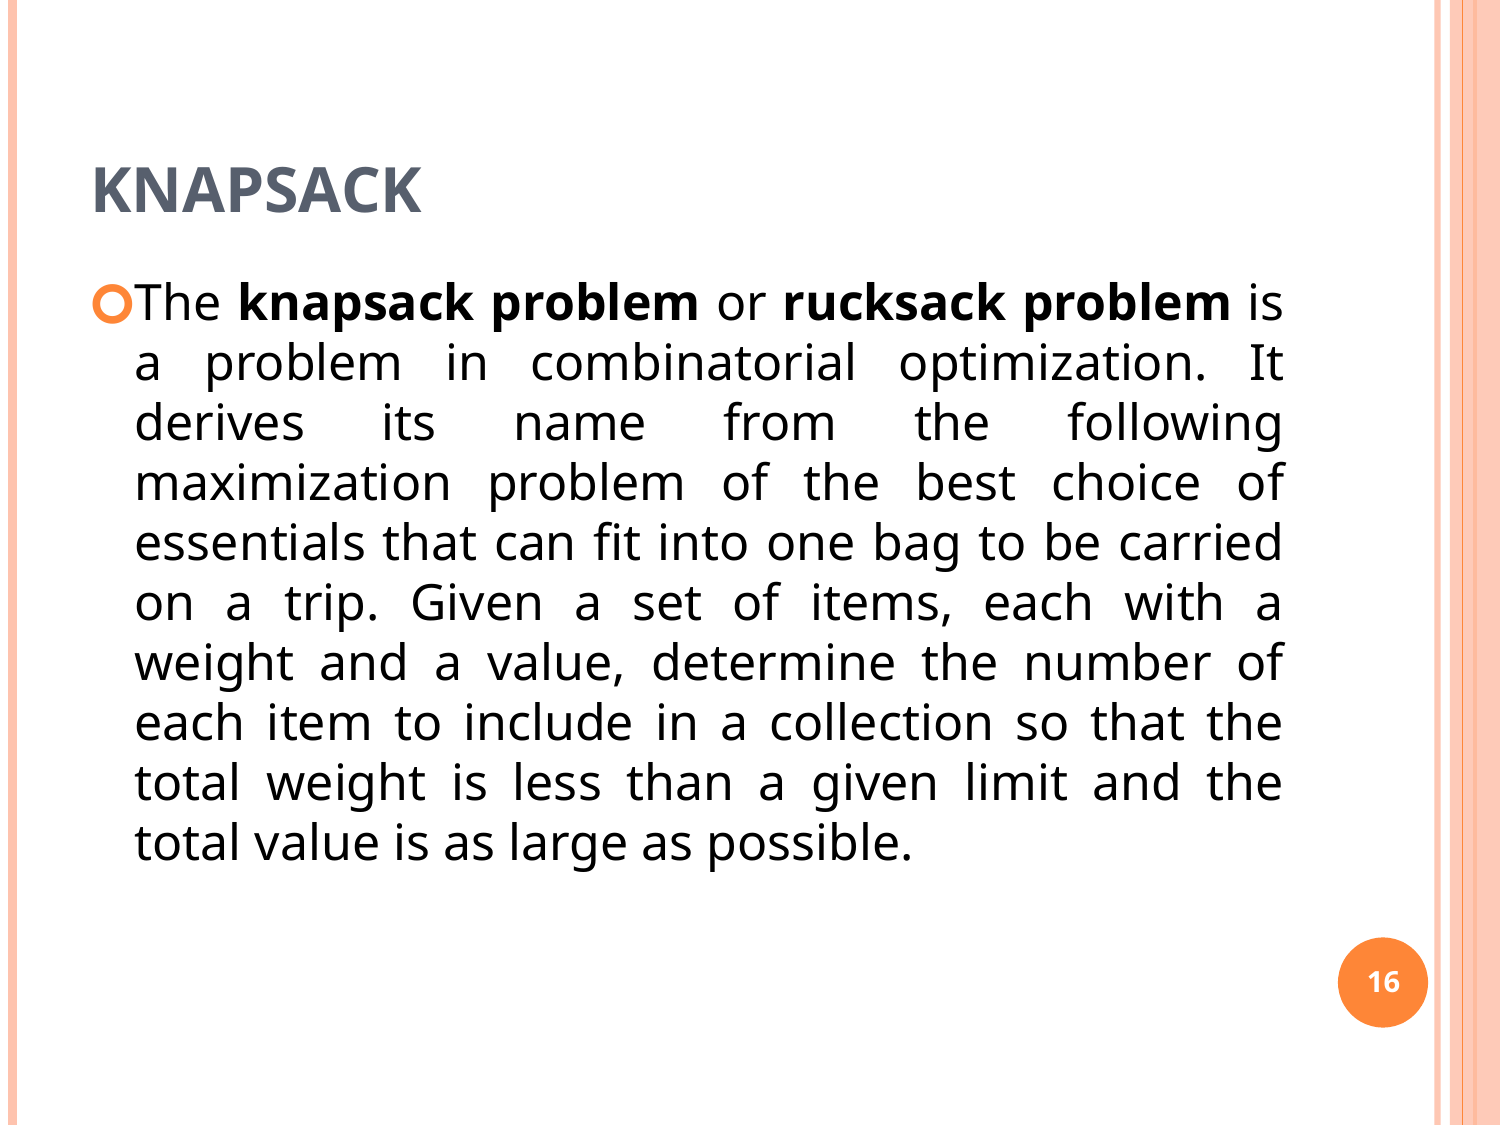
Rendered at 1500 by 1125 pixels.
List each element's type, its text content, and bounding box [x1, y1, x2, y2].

text_box ‹#› [1333, 940, 1434, 1027]
list The knapsack problem or rucksack problem is a problem in combinatorial optimization. It derives its name from the following maximization problem of the best choice of essentials that can fit into one bag to be carried on a trip. Given a set of items, each with a weight and a value, determine the number of each item to include in a collection so that the total weight is less than a given limit and the total value is as large as possible. [75, 262, 1300, 1062]
title KNAPSACK [75, 45, 1300, 233]
